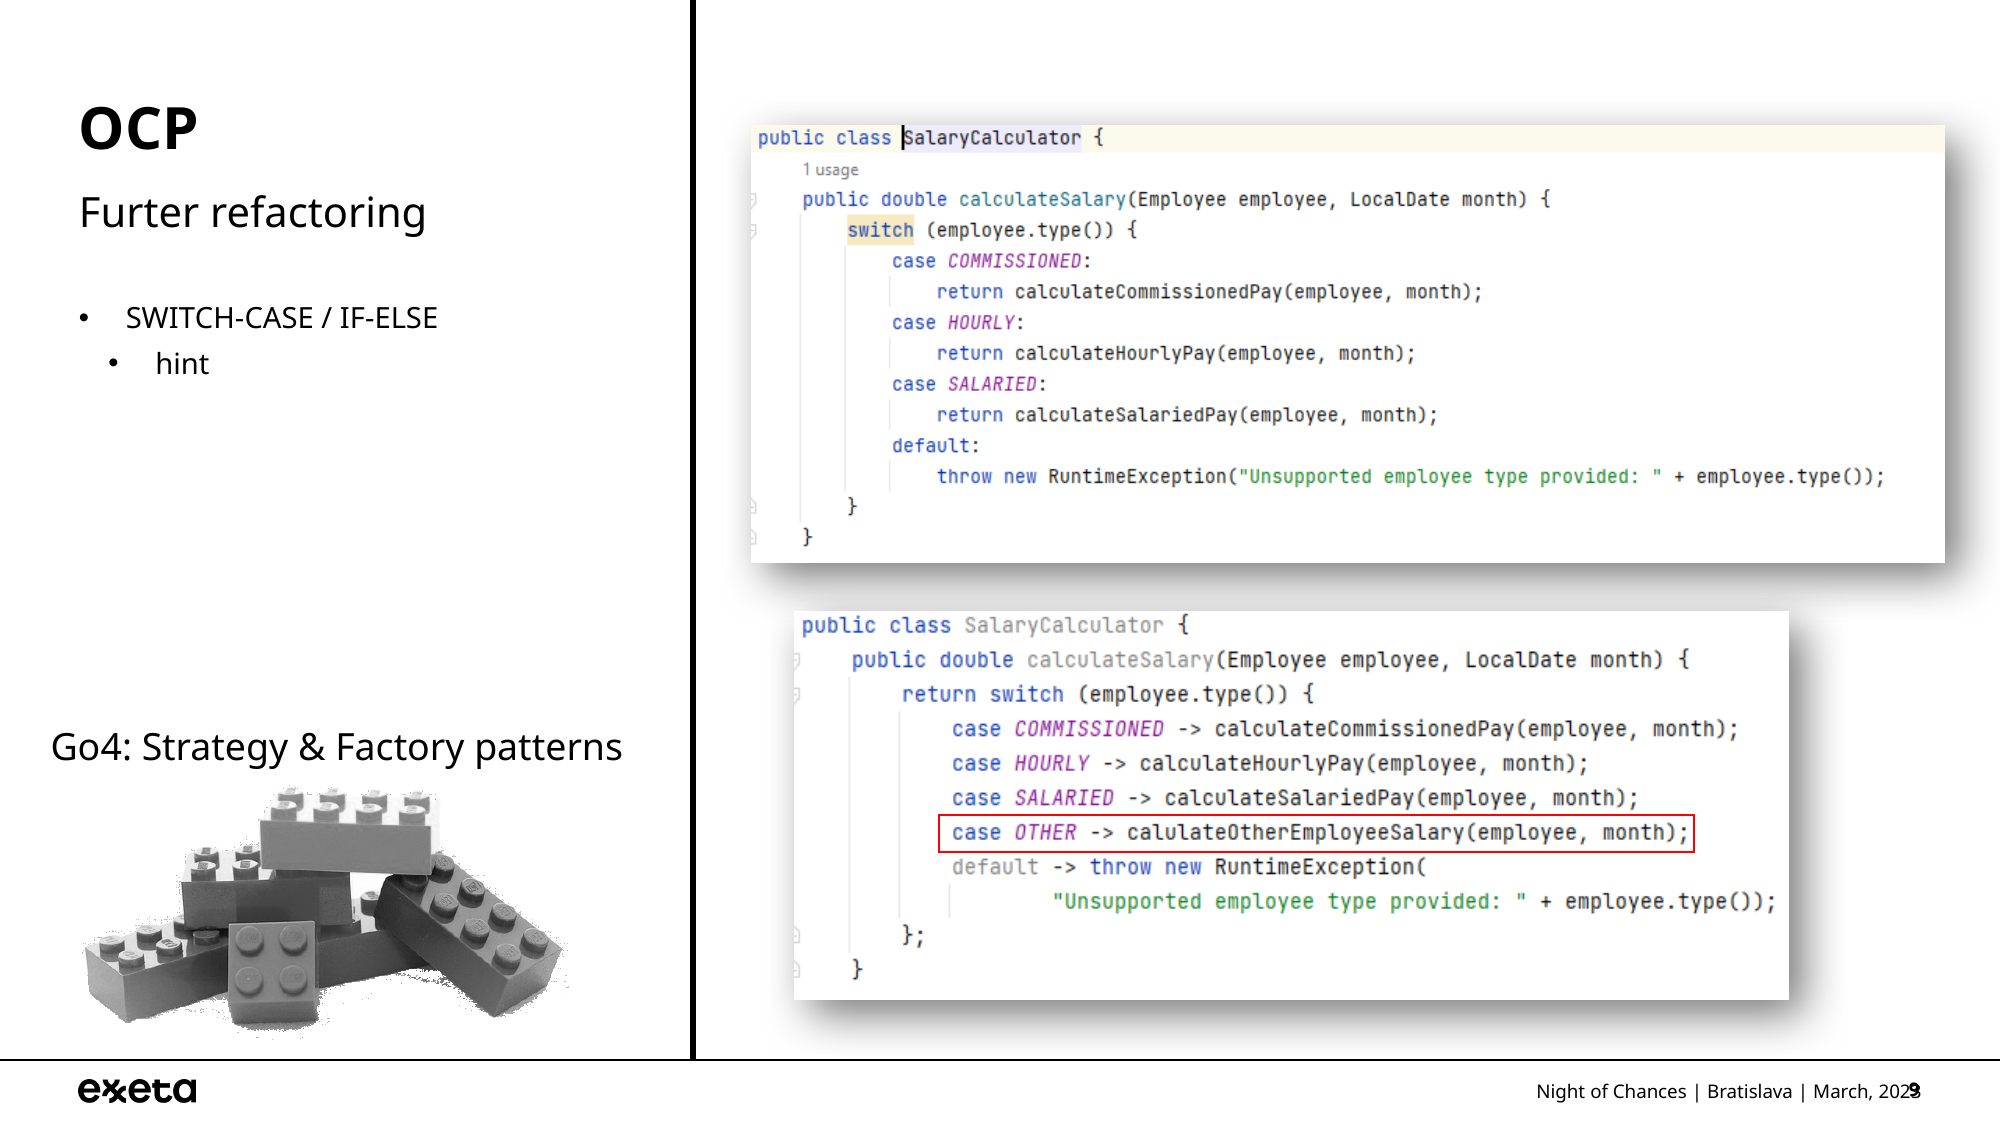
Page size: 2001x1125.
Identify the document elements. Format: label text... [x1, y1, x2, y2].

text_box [794, 611, 1789, 1000]
footer Night of Chances | Bratislava | March, 2023 [408, 1078, 1922, 1104]
list SWITCH-CASE / IF-ELSE hint [78, 289, 668, 1018]
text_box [50, 722, 640, 1056]
picture [751, 125, 1945, 563]
picture [78, 1079, 196, 1103]
list Furter refactoring [78, 170, 697, 221]
title OCP [78, 91, 697, 167]
